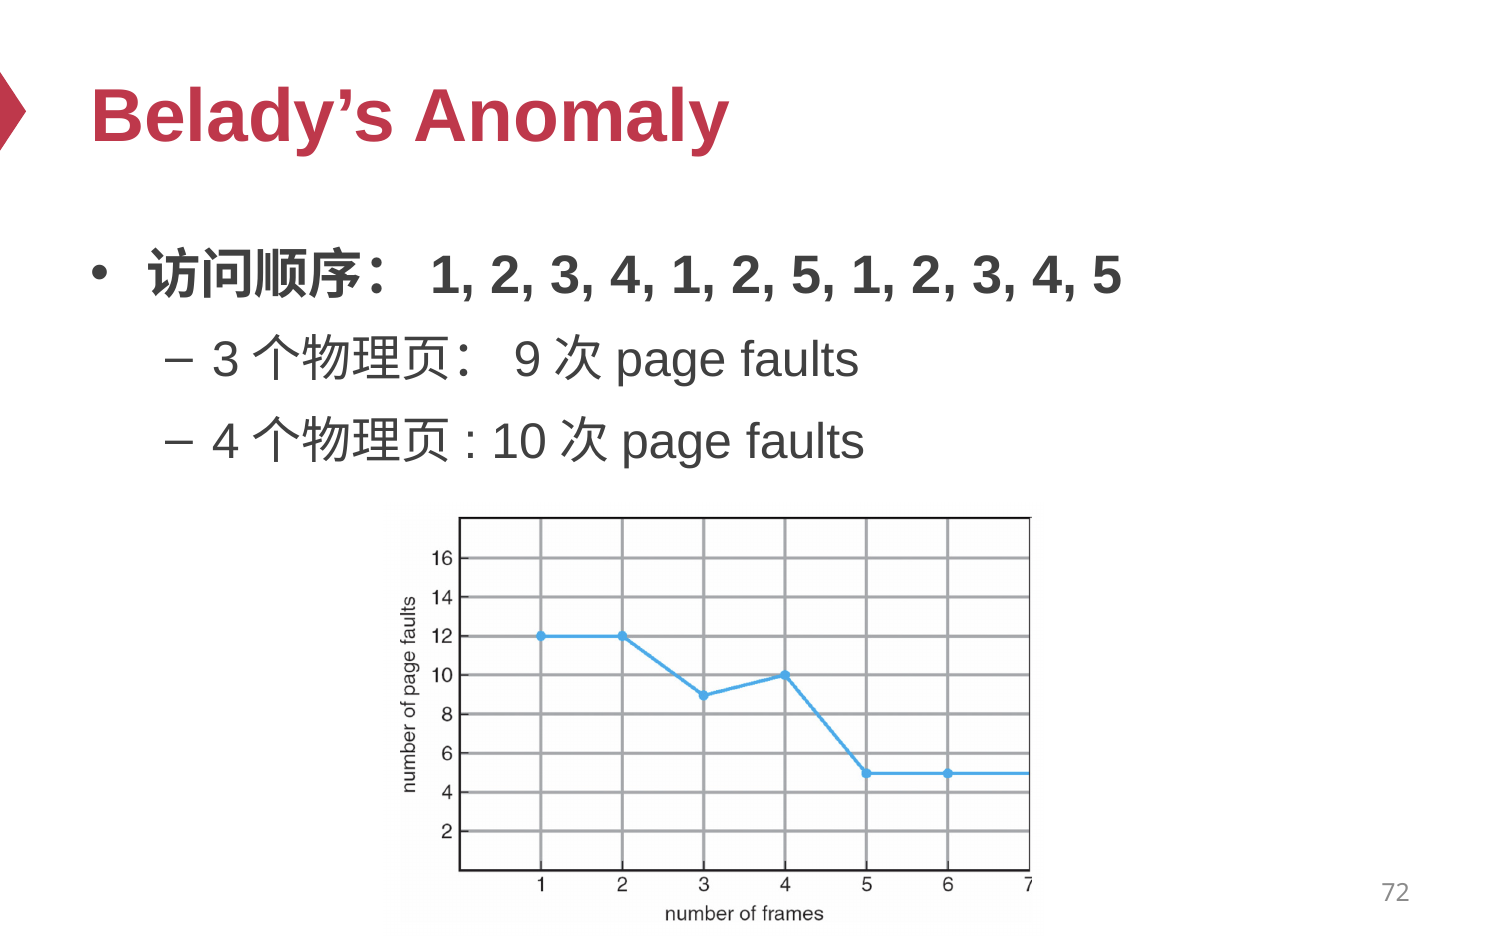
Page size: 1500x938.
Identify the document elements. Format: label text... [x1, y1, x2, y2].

slide_number 72 [1074, 868, 1425, 919]
picture [383, 501, 1045, 936]
list 访问顺序：1, 2, 3, 4, 1, 2, 5, 1, 2, 3, 4, 5 3个物理页：9次page faults 4个物理页: 10次page faults [75, 218, 1425, 838]
title Belady’s Anomaly [75, 37, 1425, 186]
